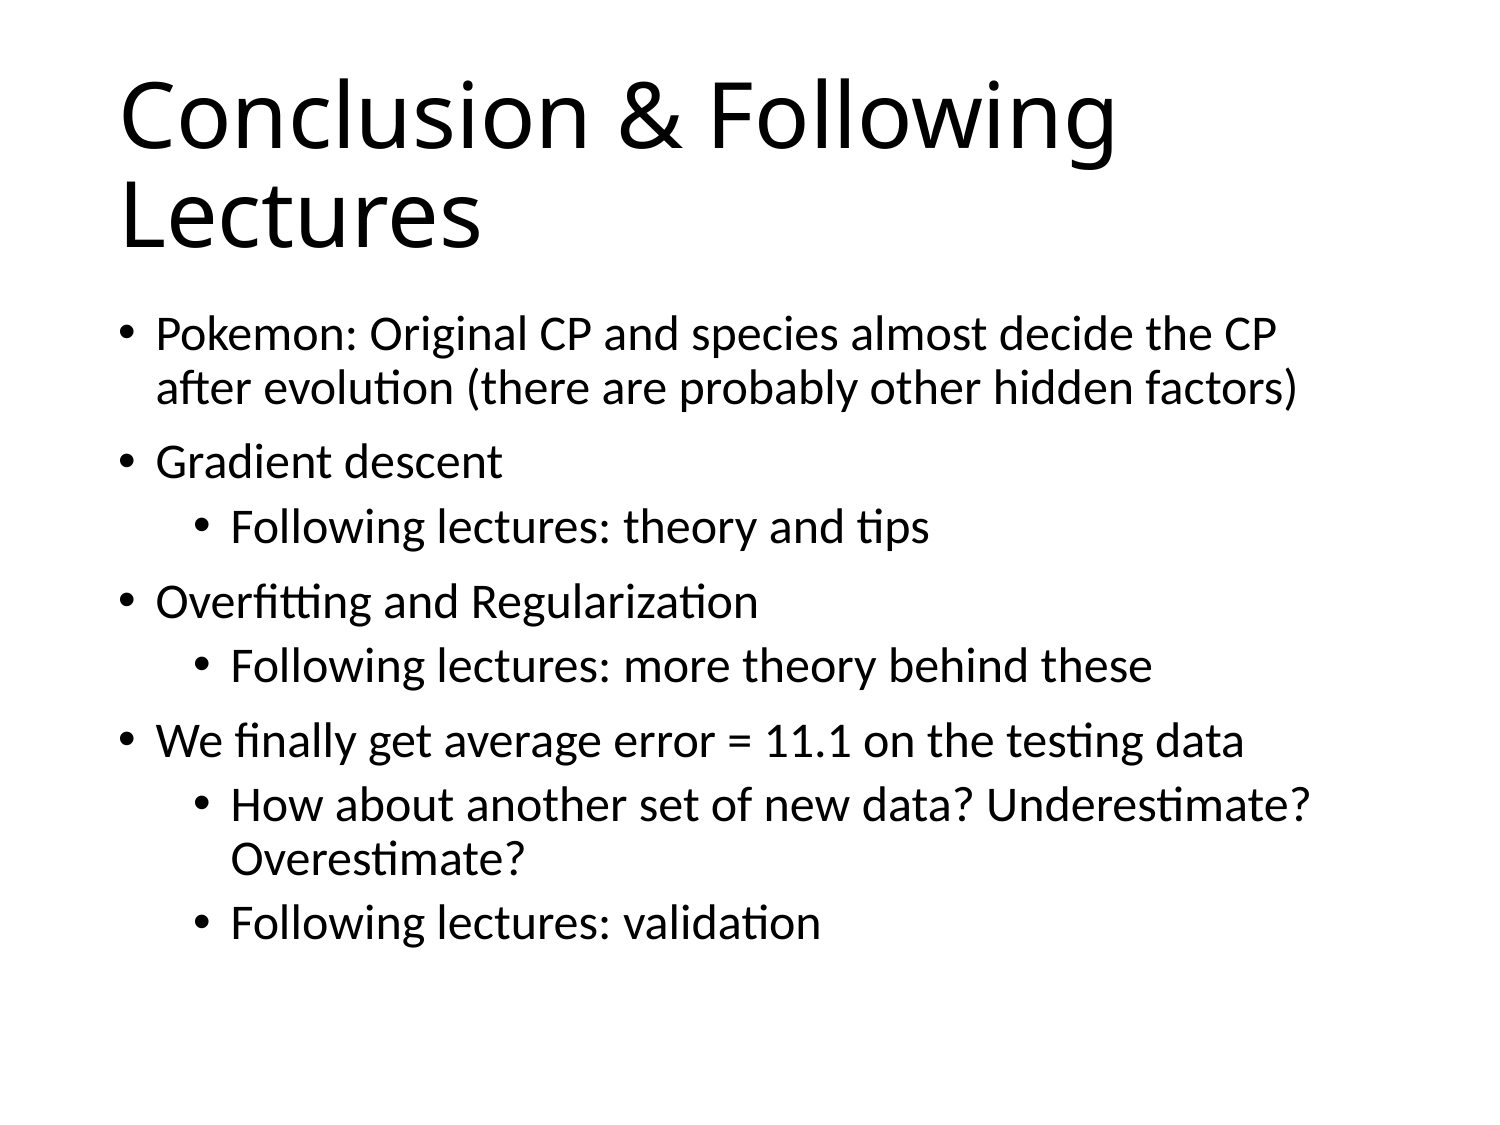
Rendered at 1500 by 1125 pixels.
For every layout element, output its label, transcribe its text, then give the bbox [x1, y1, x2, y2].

title Conclusion & Following Lectures [103, 59, 1397, 278]
list Pokemon: Original CP and species almost decide the CP after evolution (there are probably other hidden factors) Gradient descent Following lectures: theory and tips Overfitting and Regularization Following lectures: more theory behind these We finally get average error = 11.1 on the testing data How about another set of new data? Underestimate? Overestimate? Following lectures: validation [103, 299, 1397, 1078]
